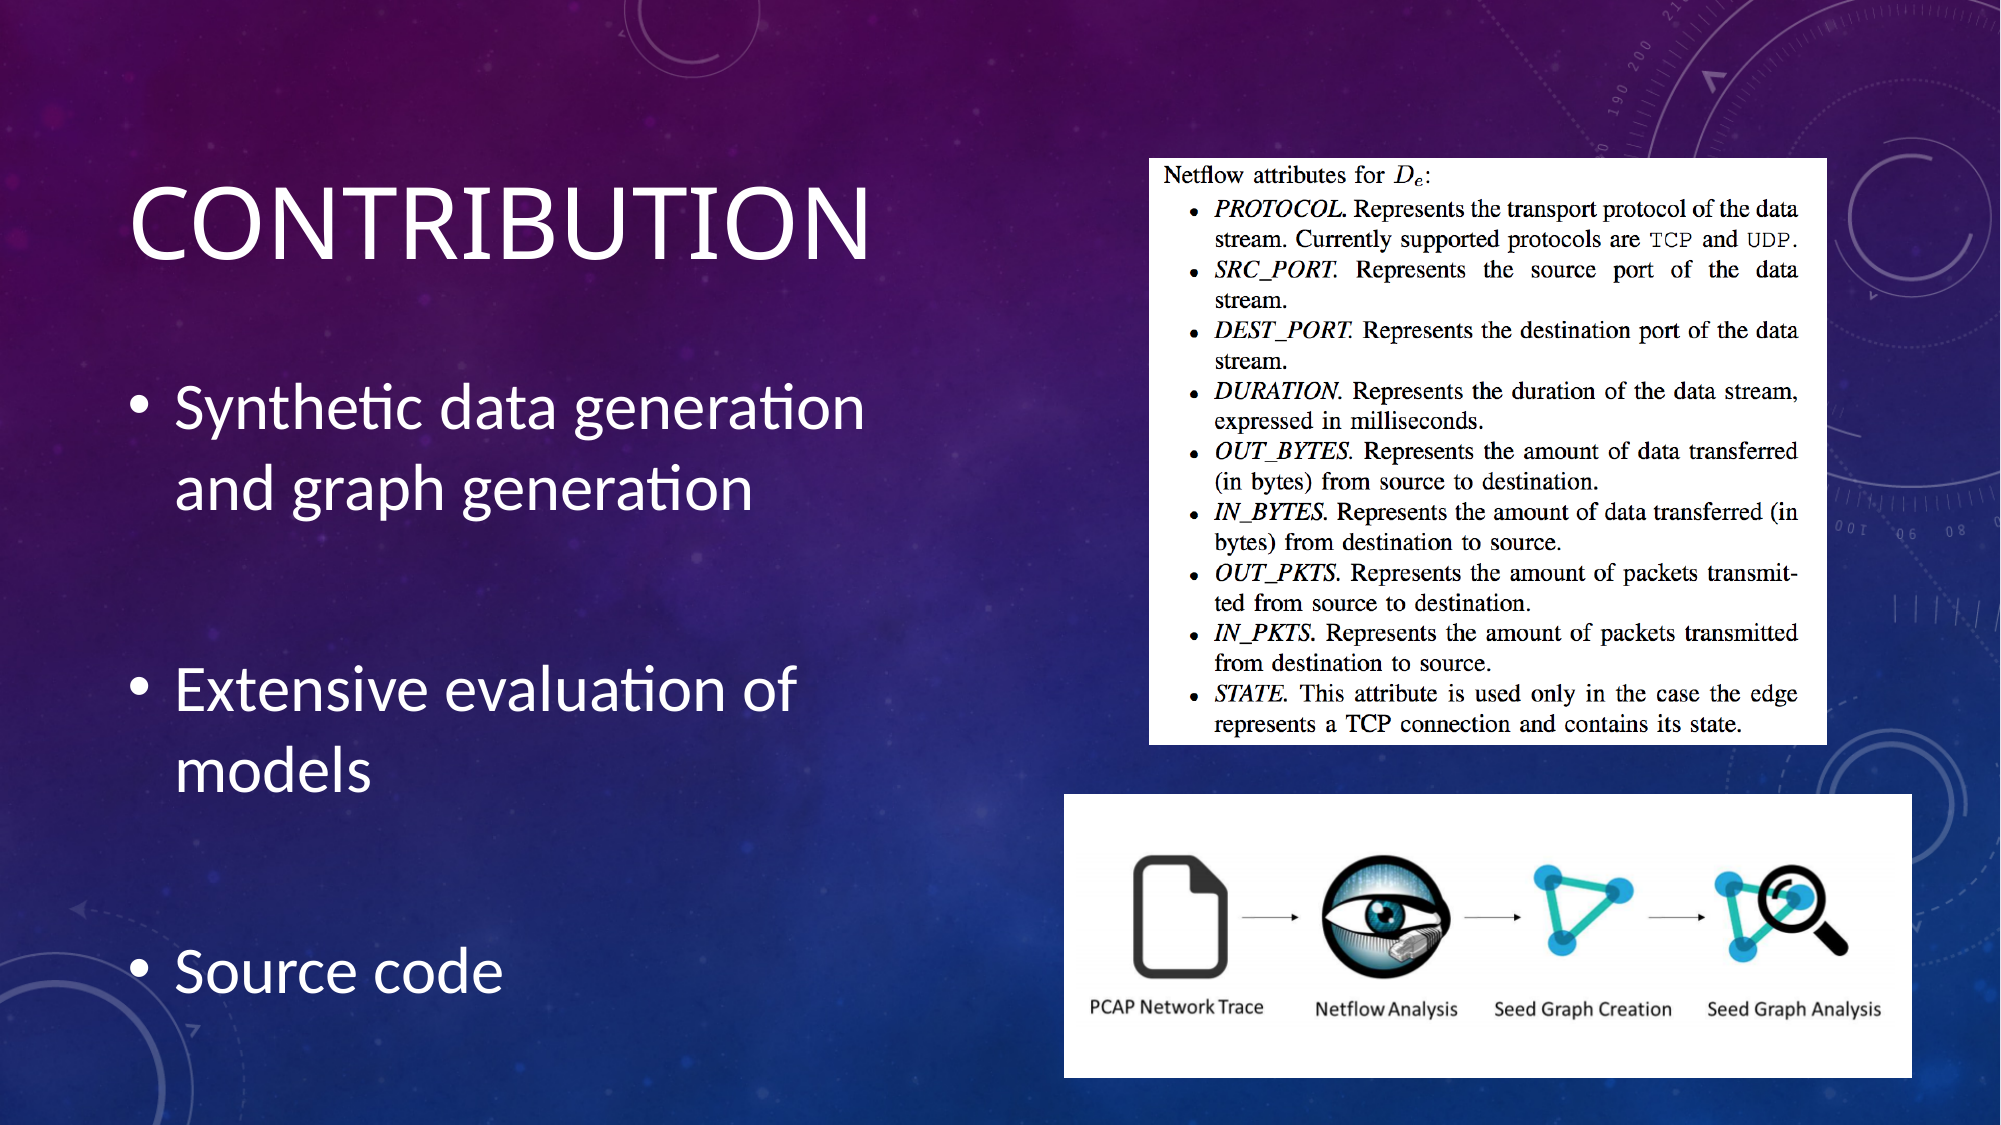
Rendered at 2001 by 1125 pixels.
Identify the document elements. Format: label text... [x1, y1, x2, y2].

list Synthetic data generation and graph generation Extensive evaluation of models Source code [112, 302, 914, 1068]
title Contribution [112, 99, 1775, 339]
picture [0, 0, 2001, 1125]
